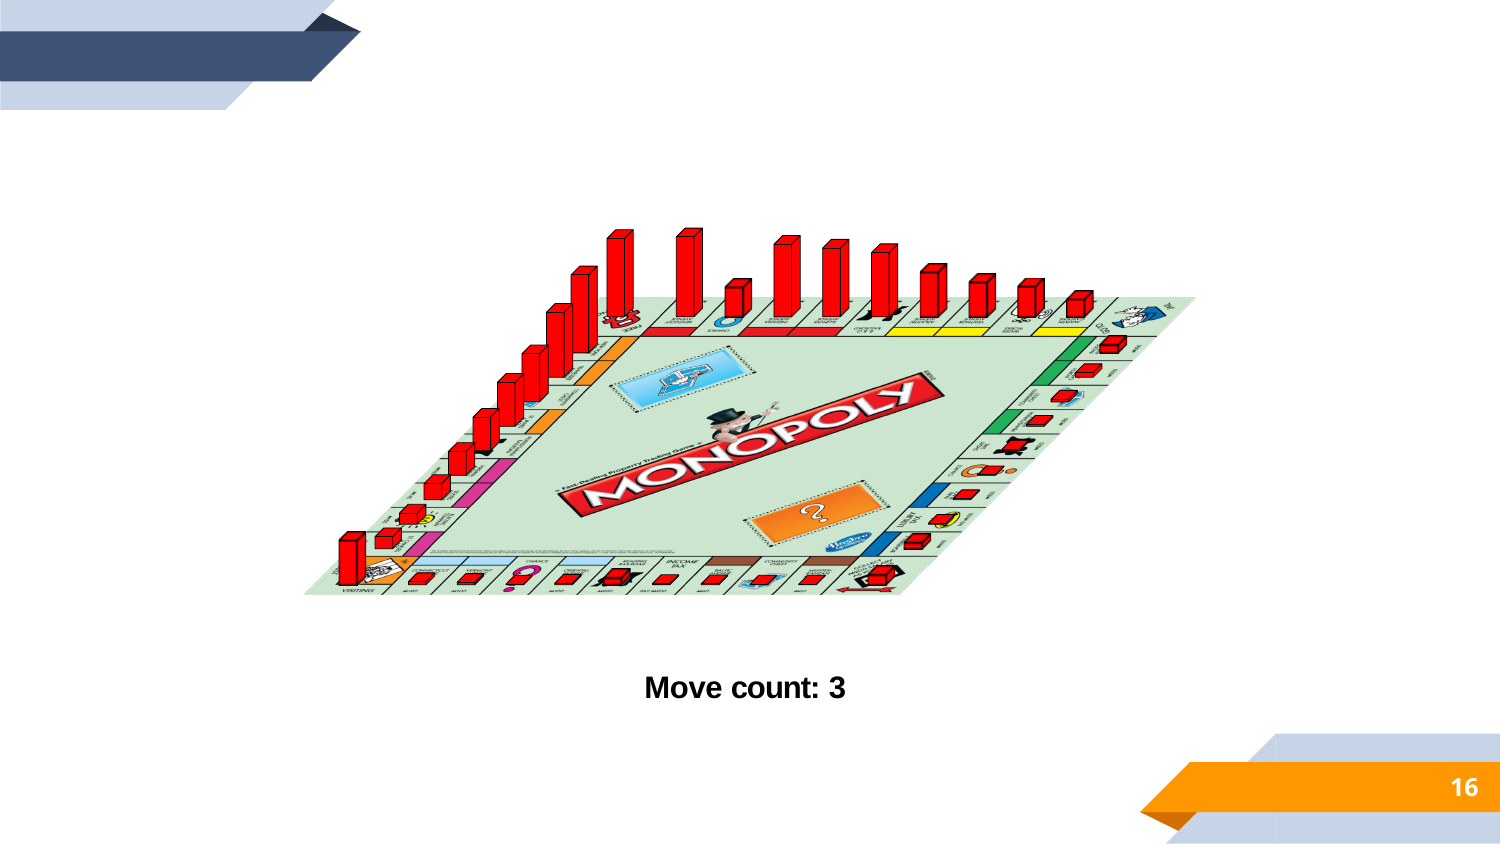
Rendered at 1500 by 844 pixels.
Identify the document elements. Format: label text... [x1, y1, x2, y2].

text_box [751, 575, 775, 583]
text_box [890, 252, 898, 316]
text_box [409, 572, 434, 581]
text_box [1026, 415, 1052, 424]
text_box [928, 514, 954, 523]
text_box [694, 235, 703, 317]
text_box [799, 575, 824, 583]
text_box [424, 474, 450, 483]
text_box [539, 345, 549, 402]
text_box [677, 228, 701, 236]
text_box [625, 233, 634, 317]
text_box [774, 235, 799, 244]
text_box Move count: 3 [641, 664, 858, 705]
text_box [473, 408, 498, 417]
text_box [515, 373, 524, 427]
text_box [588, 266, 598, 353]
text_box [491, 411, 500, 451]
text_box [497, 373, 523, 382]
text_box [606, 229, 633, 317]
text_box [467, 447, 475, 475]
text_box [978, 466, 1003, 474]
text_box [448, 442, 474, 451]
text_box [693, 228, 703, 317]
text_box [773, 245, 791, 317]
text_box [375, 537, 392, 549]
text_box [822, 249, 840, 317]
text_box [448, 452, 466, 476]
text_box [1051, 390, 1076, 399]
text_box [399, 514, 417, 525]
text_box [919, 263, 948, 318]
text_box [840, 239, 850, 317]
text_box [603, 568, 631, 586]
text_box [1002, 440, 1027, 449]
text_box [546, 313, 564, 378]
text_box [652, 574, 678, 583]
text_box [822, 239, 848, 248]
text_box [1099, 335, 1128, 354]
text_box [1076, 363, 1101, 372]
text_box [490, 408, 500, 451]
text_box [589, 270, 598, 353]
text_box [546, 303, 572, 312]
text_box [724, 278, 753, 318]
text_box [1066, 290, 1094, 318]
text_box [872, 243, 897, 252]
text_box [466, 442, 475, 476]
text_box [497, 383, 515, 427]
text_box [1093, 363, 1102, 378]
text_box [792, 238, 801, 317]
slide_number 16 [1249, 760, 1494, 813]
text_box [507, 575, 531, 583]
text_box [841, 250, 849, 317]
text_box [338, 531, 367, 586]
text_box [521, 345, 547, 402]
text_box [424, 484, 441, 500]
text_box [903, 533, 932, 550]
text_box [571, 275, 588, 353]
text_box [457, 573, 483, 582]
text_box [565, 311, 573, 377]
text_box [676, 237, 693, 317]
text_box [1017, 278, 1045, 318]
text_box [442, 476, 451, 500]
text_box [871, 253, 889, 317]
text_box [418, 507, 426, 524]
text_box [571, 266, 596, 274]
text_box [441, 474, 451, 500]
text_box [417, 504, 426, 525]
text_box [394, 530, 402, 548]
text_box [554, 574, 580, 583]
text_box [1075, 373, 1093, 378]
text_box [791, 235, 801, 317]
text_box [889, 243, 898, 317]
text_box [303, 297, 1196, 595]
text_box [392, 527, 402, 549]
text_box [399, 504, 425, 513]
text_box [540, 348, 549, 402]
text_box [516, 379, 524, 426]
text_box [953, 489, 979, 498]
text_box [375, 527, 401, 536]
text_box [867, 565, 896, 586]
text_box [473, 418, 490, 451]
text_box [624, 229, 634, 317]
text_box [702, 575, 726, 583]
text_box [968, 273, 997, 318]
text_box [564, 303, 573, 378]
